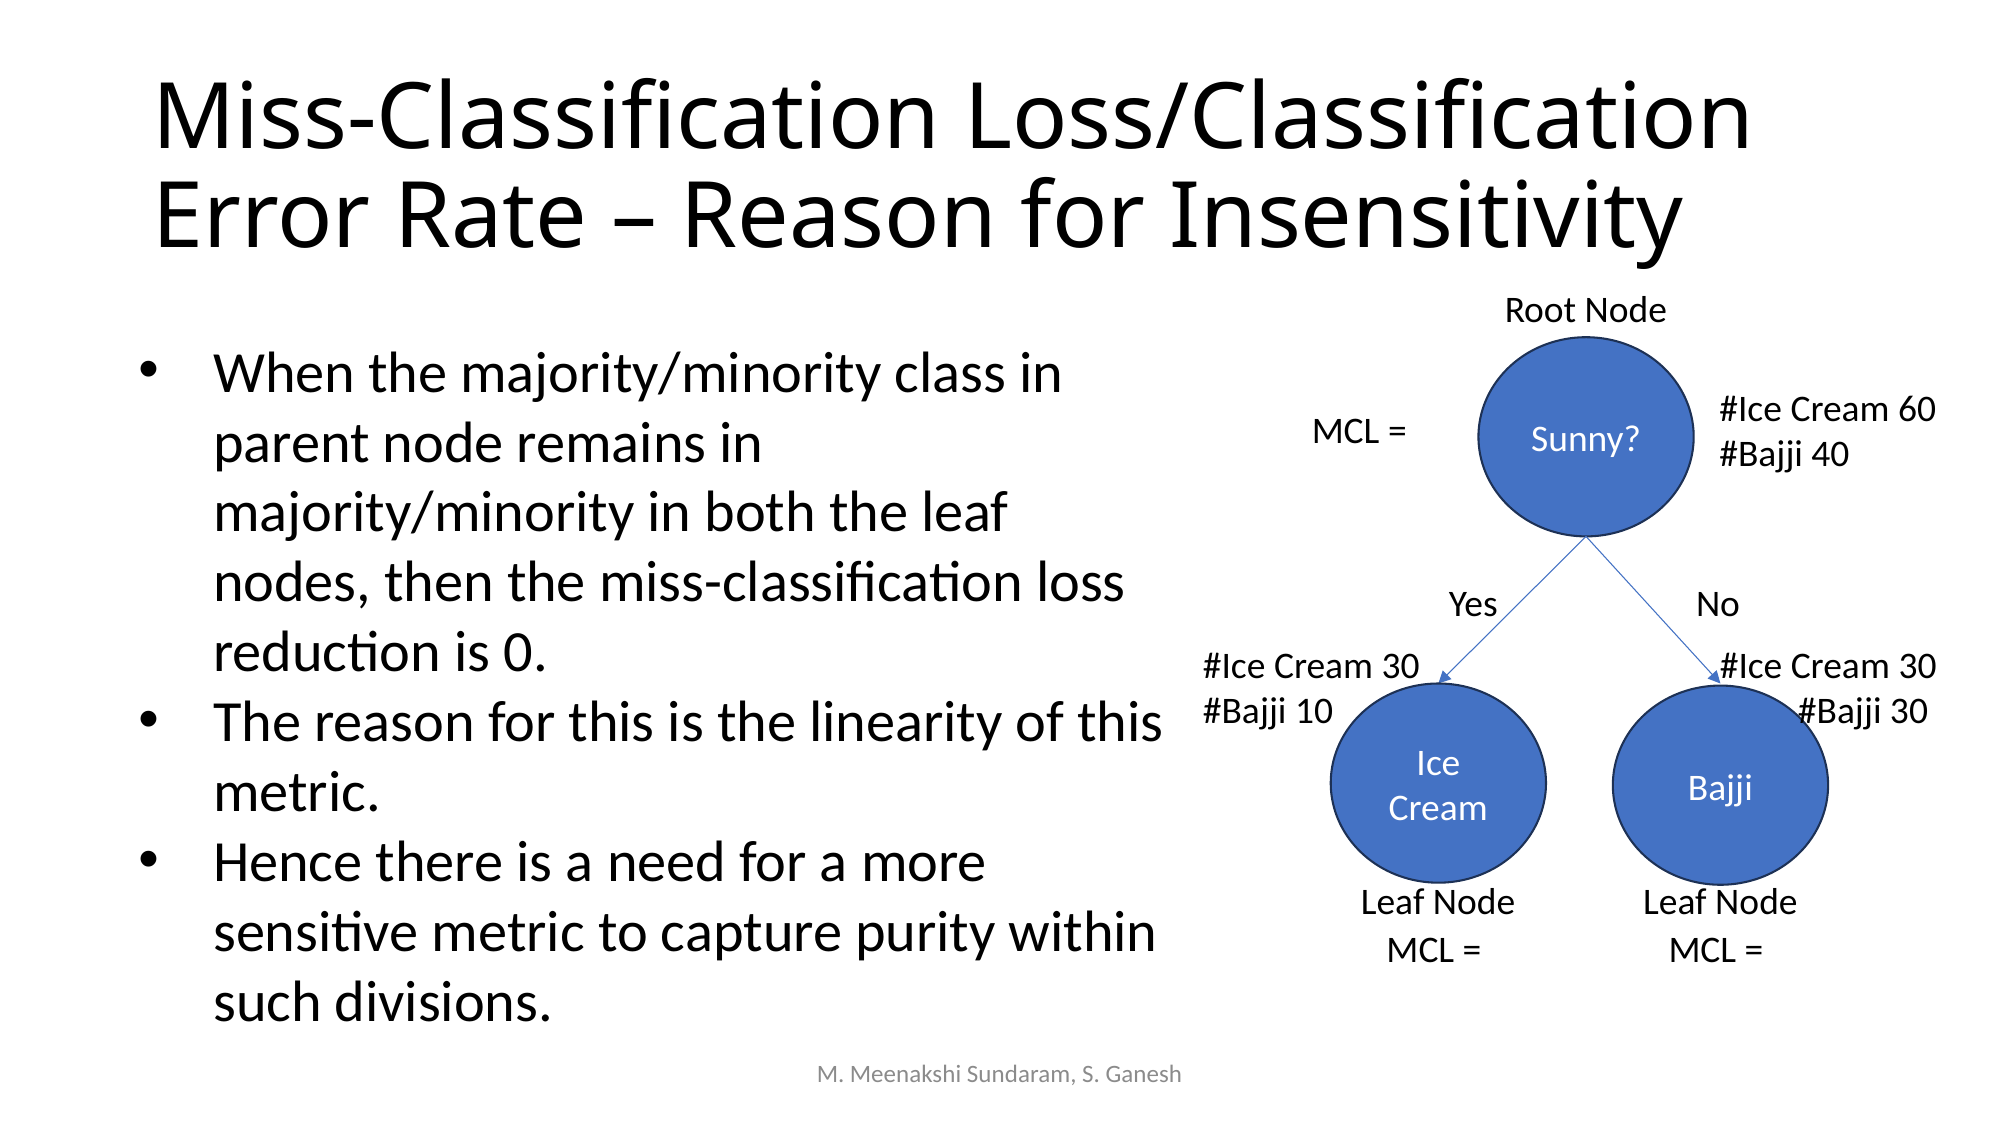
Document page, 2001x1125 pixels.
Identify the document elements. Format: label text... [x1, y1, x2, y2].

title Miss-Classification Loss/Classification Error Rate – Reason for Insensitivity [137, 59, 1863, 278]
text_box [1186, 277, 1953, 999]
footer M. Meenakshi Sundaram, S. Ganesh [662, 1042, 1338, 1103]
text_box When the majority/minority class in parent node remains in majority/minority in both the leaf nodes, then the miss-classification loss reduction is 0. The reason for this is the linearity of this metric. Hence there is a need for a more sensitive metric to capture purity within such divisions. [123, 316, 1183, 1051]
